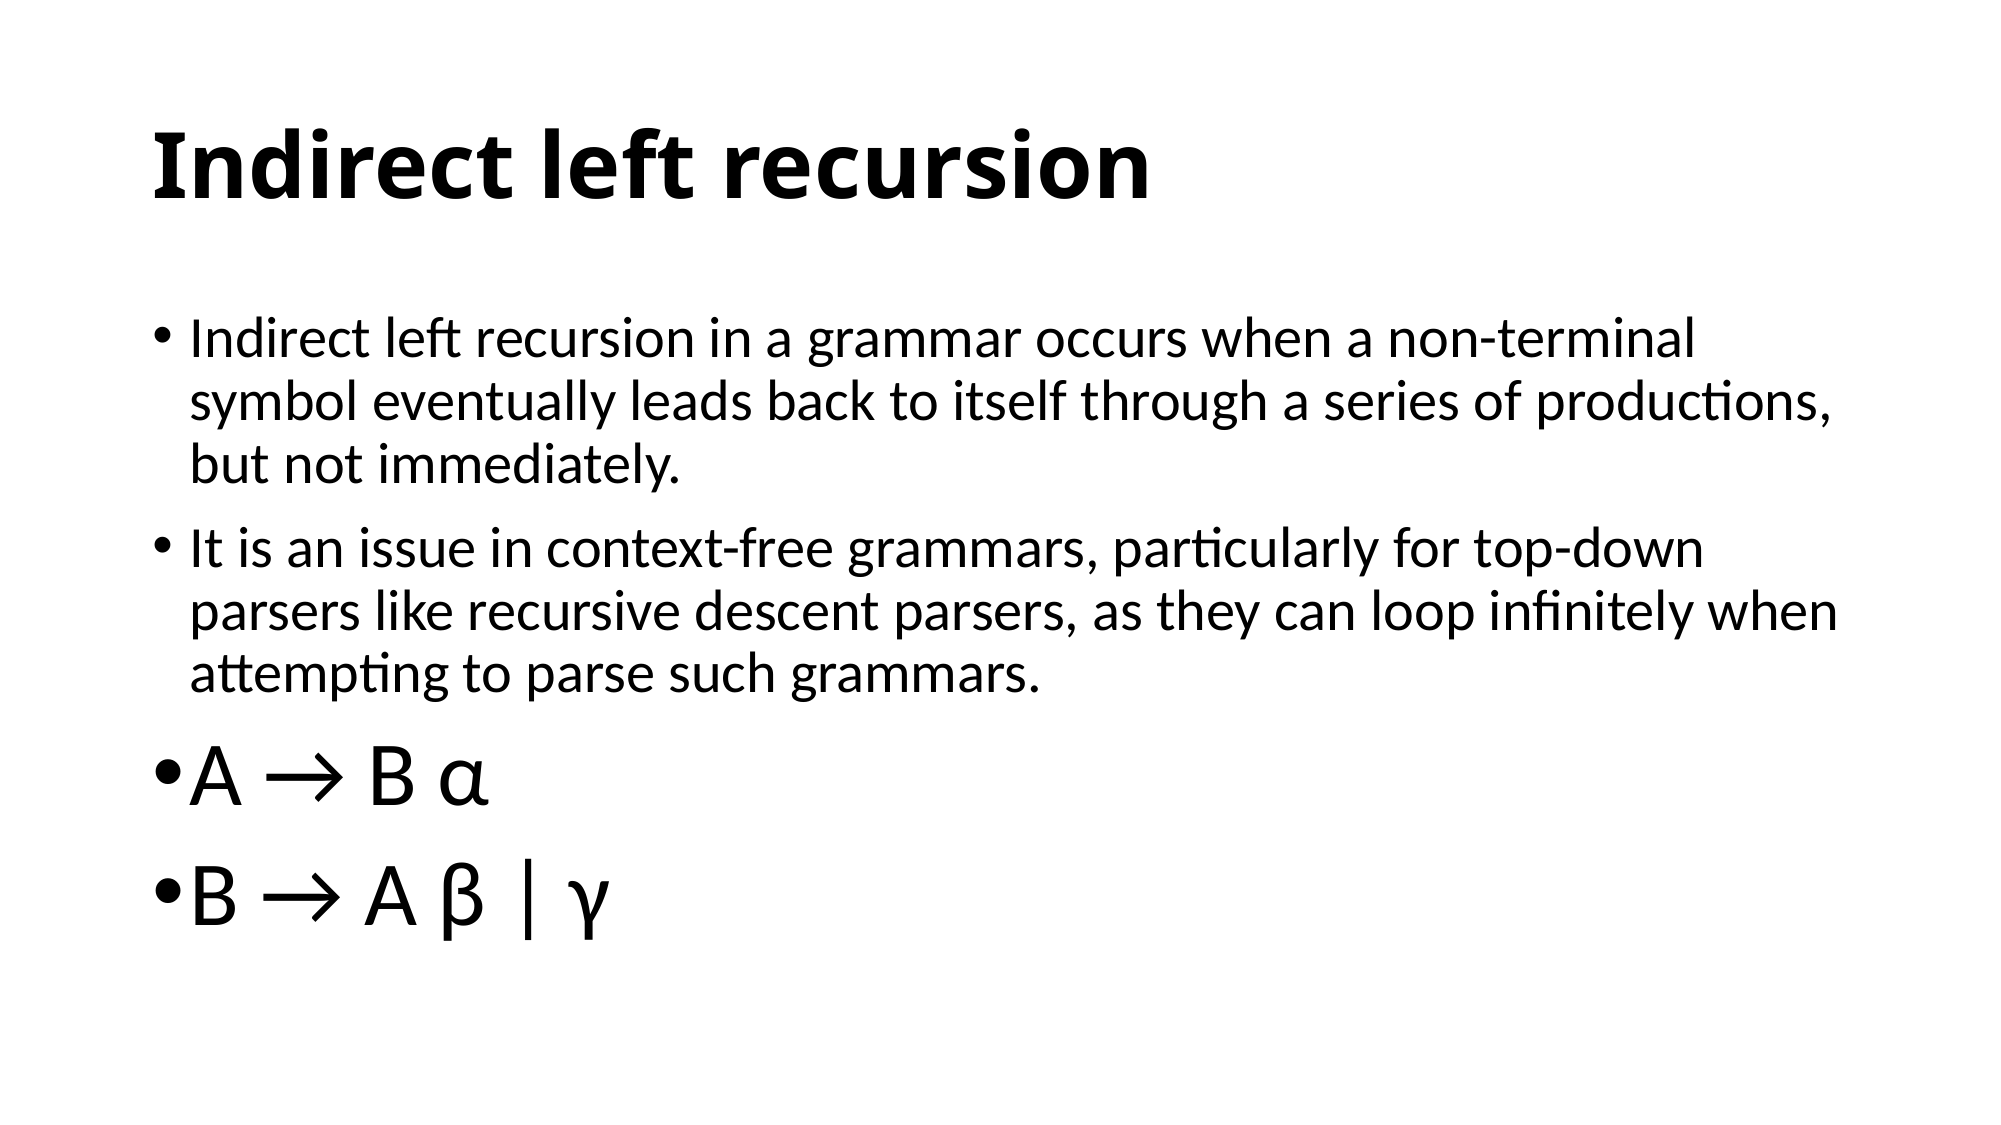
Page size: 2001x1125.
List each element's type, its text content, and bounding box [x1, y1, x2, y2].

list Indirect left recursion in a grammar occurs when a non-terminal symbol eventually leads back to itself through a series of productions, but not immediately. It is an issue in context-free grammars, particularly for top-down parsers like recursive descent parsers, as they can loop infinitely when attempting to parse such grammars. A → B α B → A β | γ [137, 299, 1863, 1014]
title Indirect left recursion [137, 59, 1863, 278]
